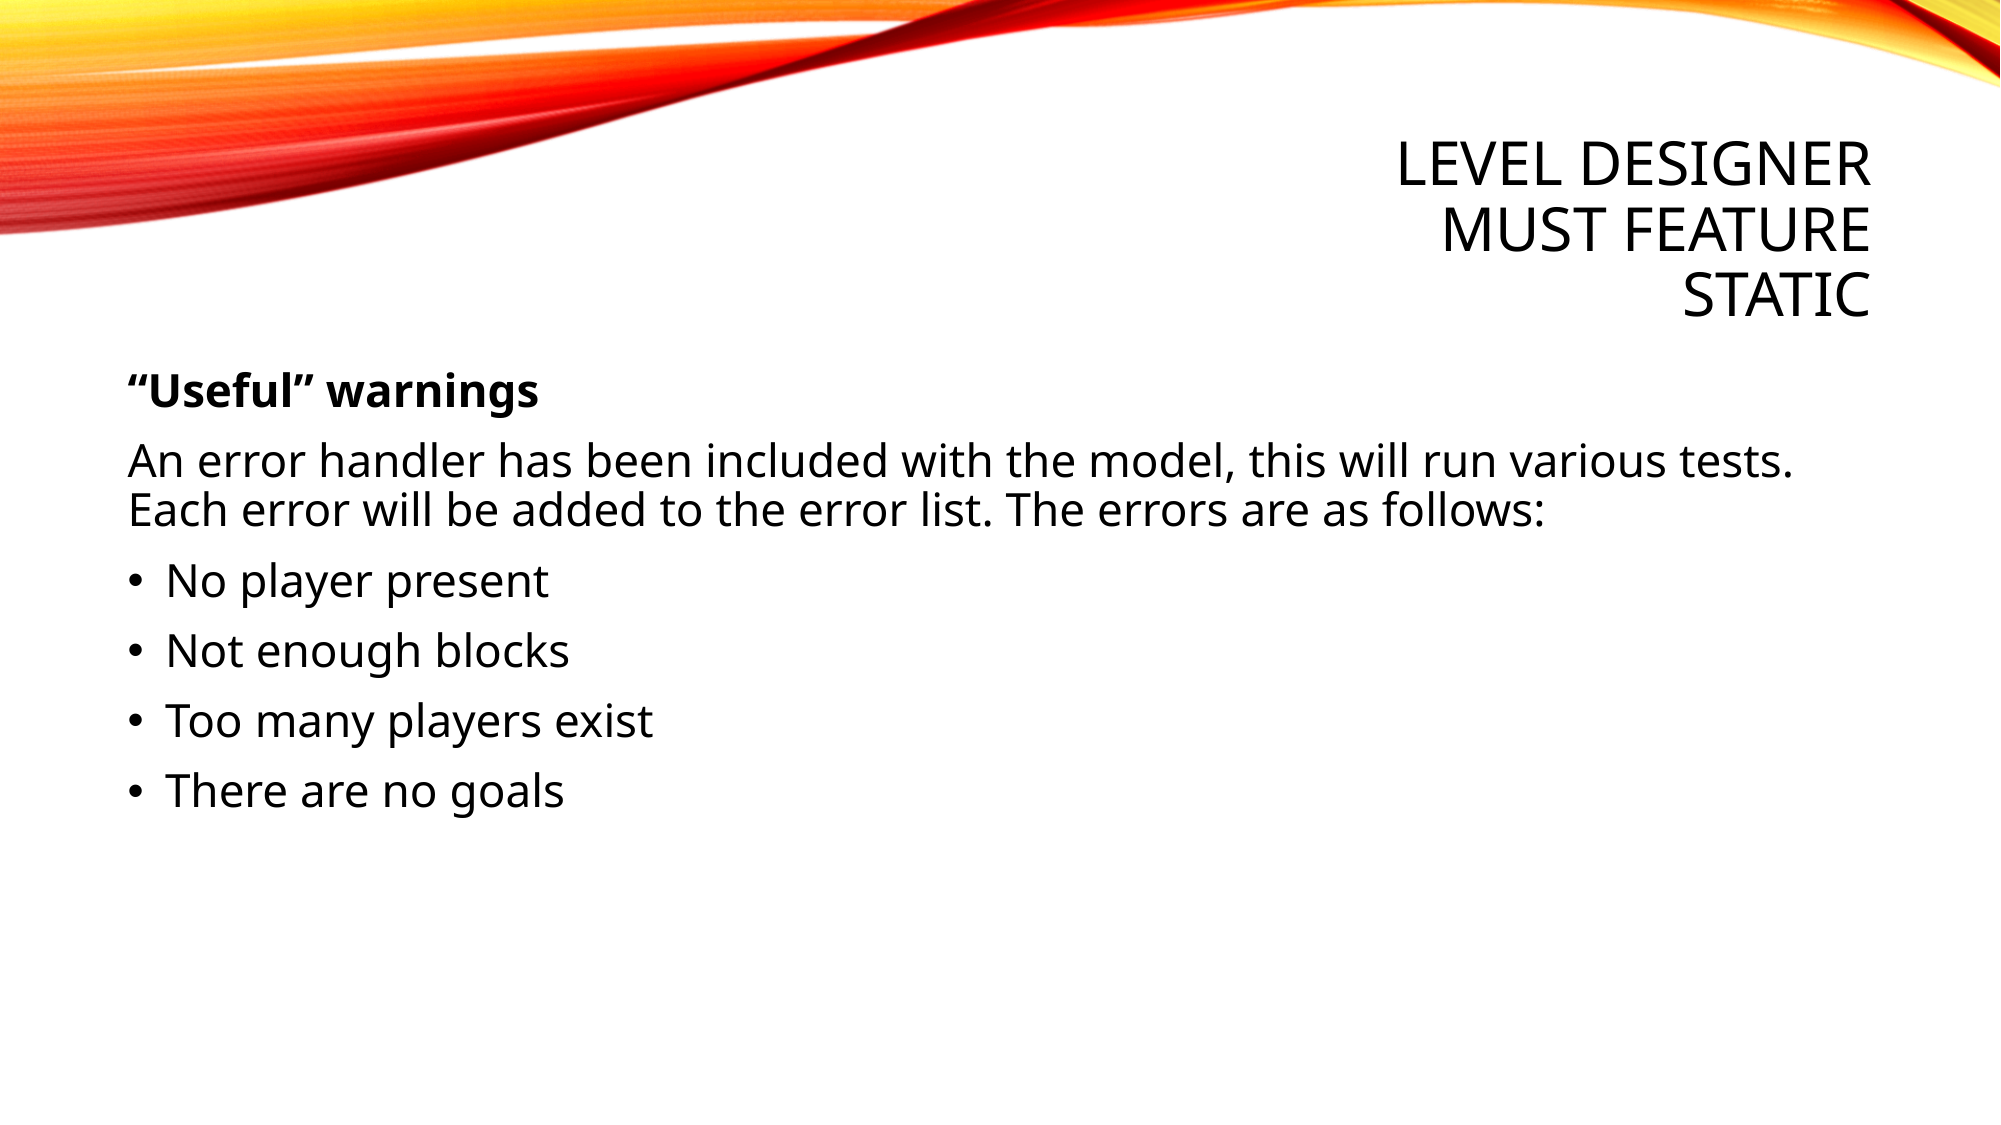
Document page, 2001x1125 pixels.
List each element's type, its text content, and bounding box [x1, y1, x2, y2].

list “Useful” warnings An error handler has been included with the model, this will run various tests. Each error will be added to the error list. The errors are as follows: No player present Not enough blocks Too many players exist There are no goals [112, 360, 1888, 1021]
title Level Designer Must feature Static [474, 125, 1888, 338]
picture [0, 0, 2000, 237]
